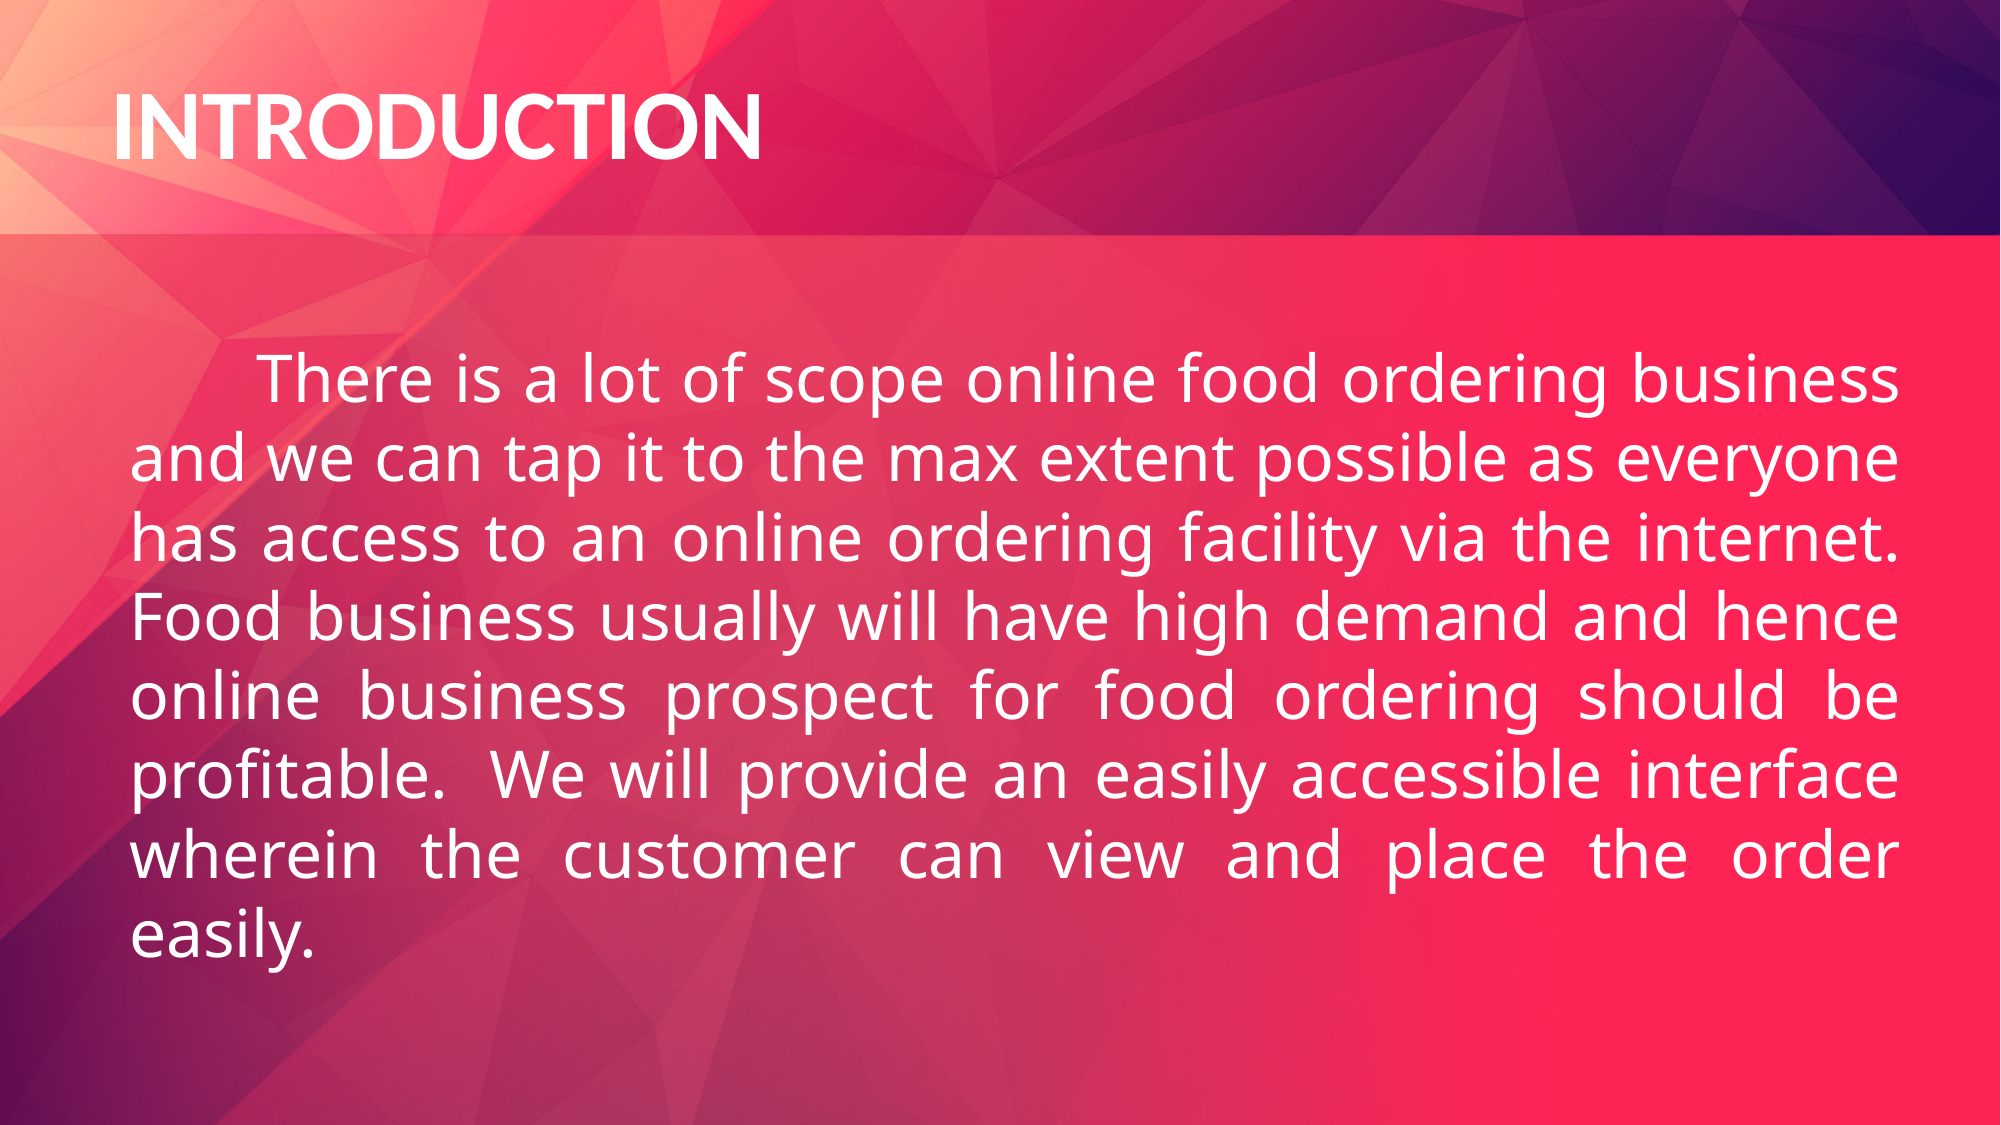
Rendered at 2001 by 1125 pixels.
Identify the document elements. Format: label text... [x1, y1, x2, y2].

list There is a lot of scope online food ordering business and we can tap it to the max extent possible as everyone has access to an online ordering facility via the internet. Food business usually will have high demand and hence online business prospect for food ordering should be profitable. We will provide an easily accessible interface wherein the customer can view and place the order easily. [114, 329, 1918, 1125]
picture [0, 0, 2001, 1125]
title INTRODUCTION [95, 36, 1902, 204]
